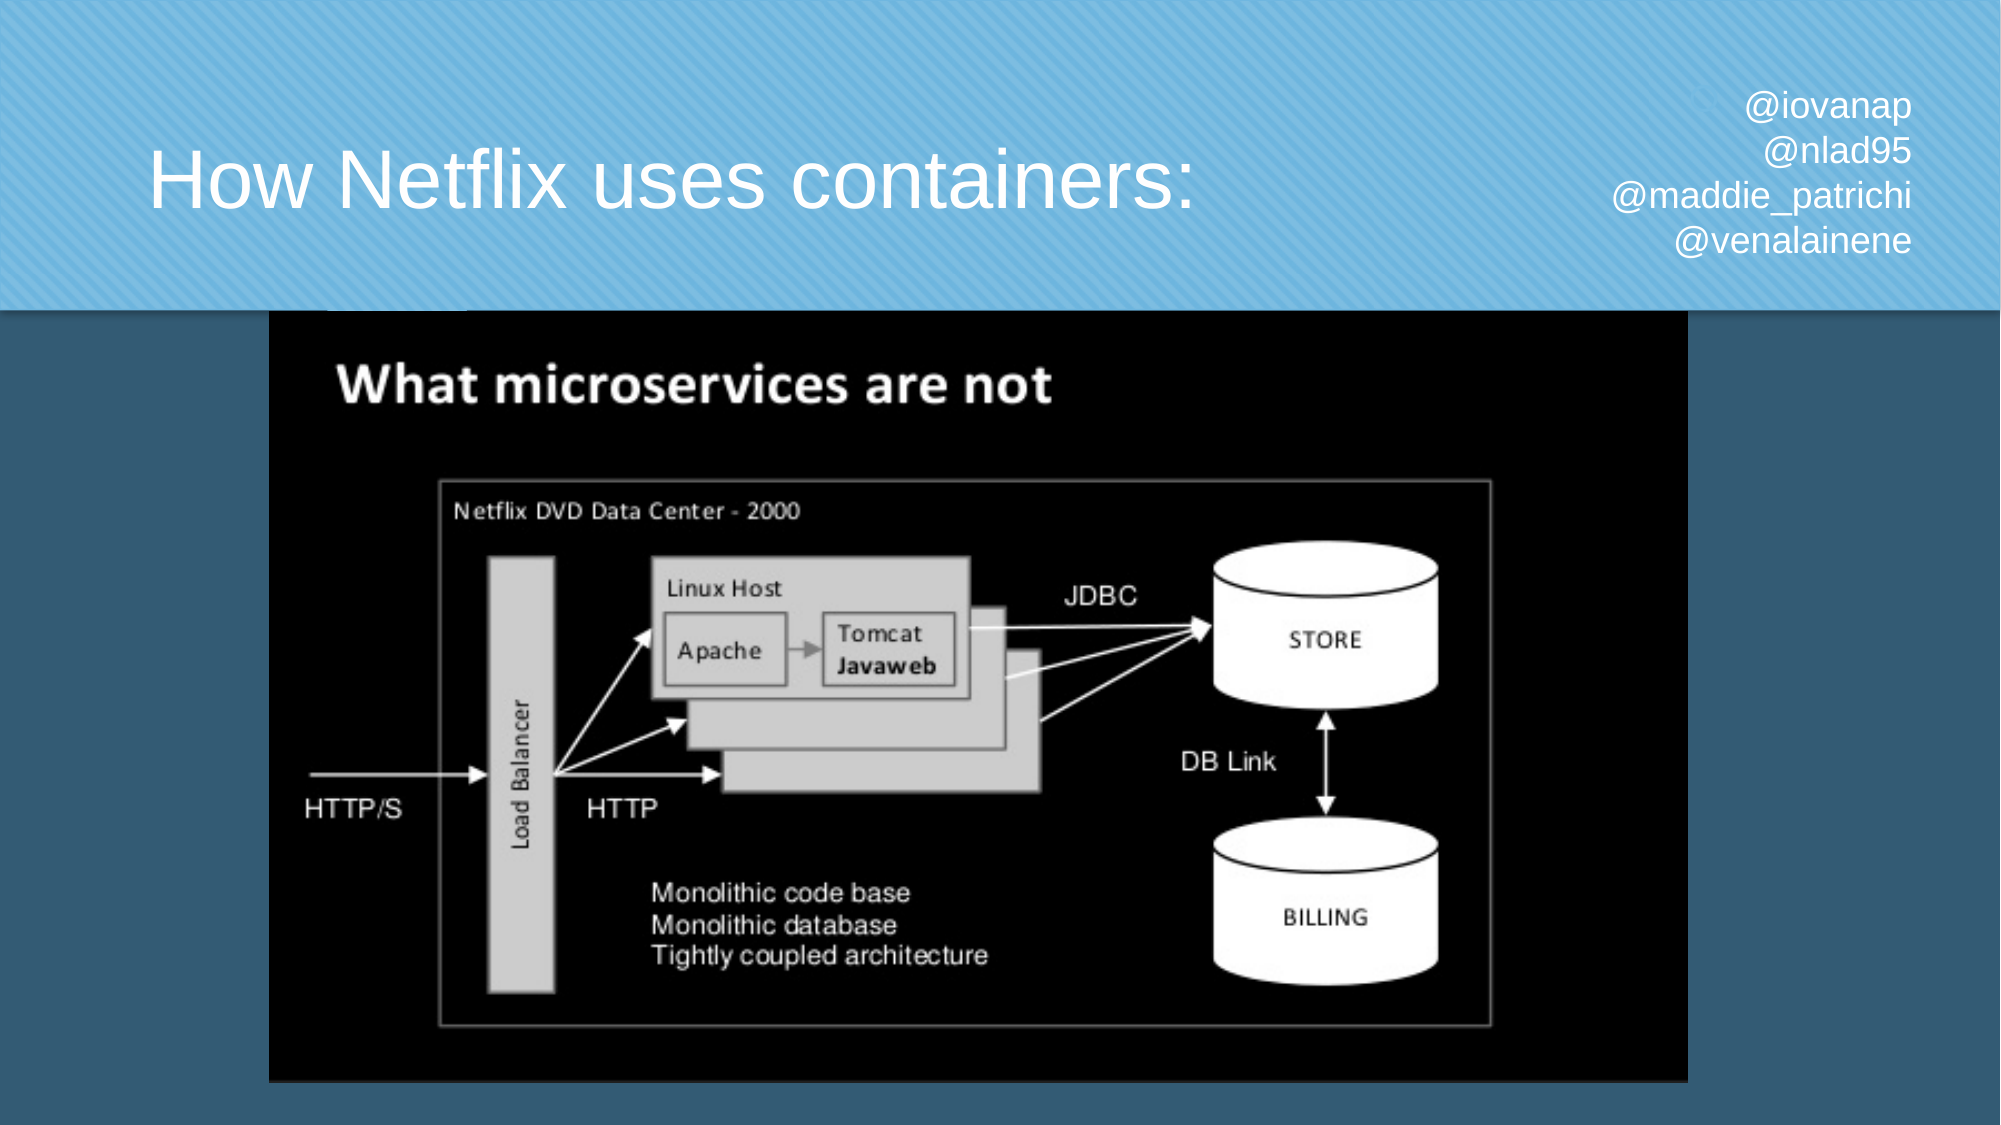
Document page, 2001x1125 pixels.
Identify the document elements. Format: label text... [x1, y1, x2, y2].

text_box How Netflix uses containers: [132, 73, 1251, 233]
text_box @iovanap @nlad95 @maddie_patrichi @venalainene [1251, 57, 1928, 285]
picture [1, 1, 1999, 1083]
